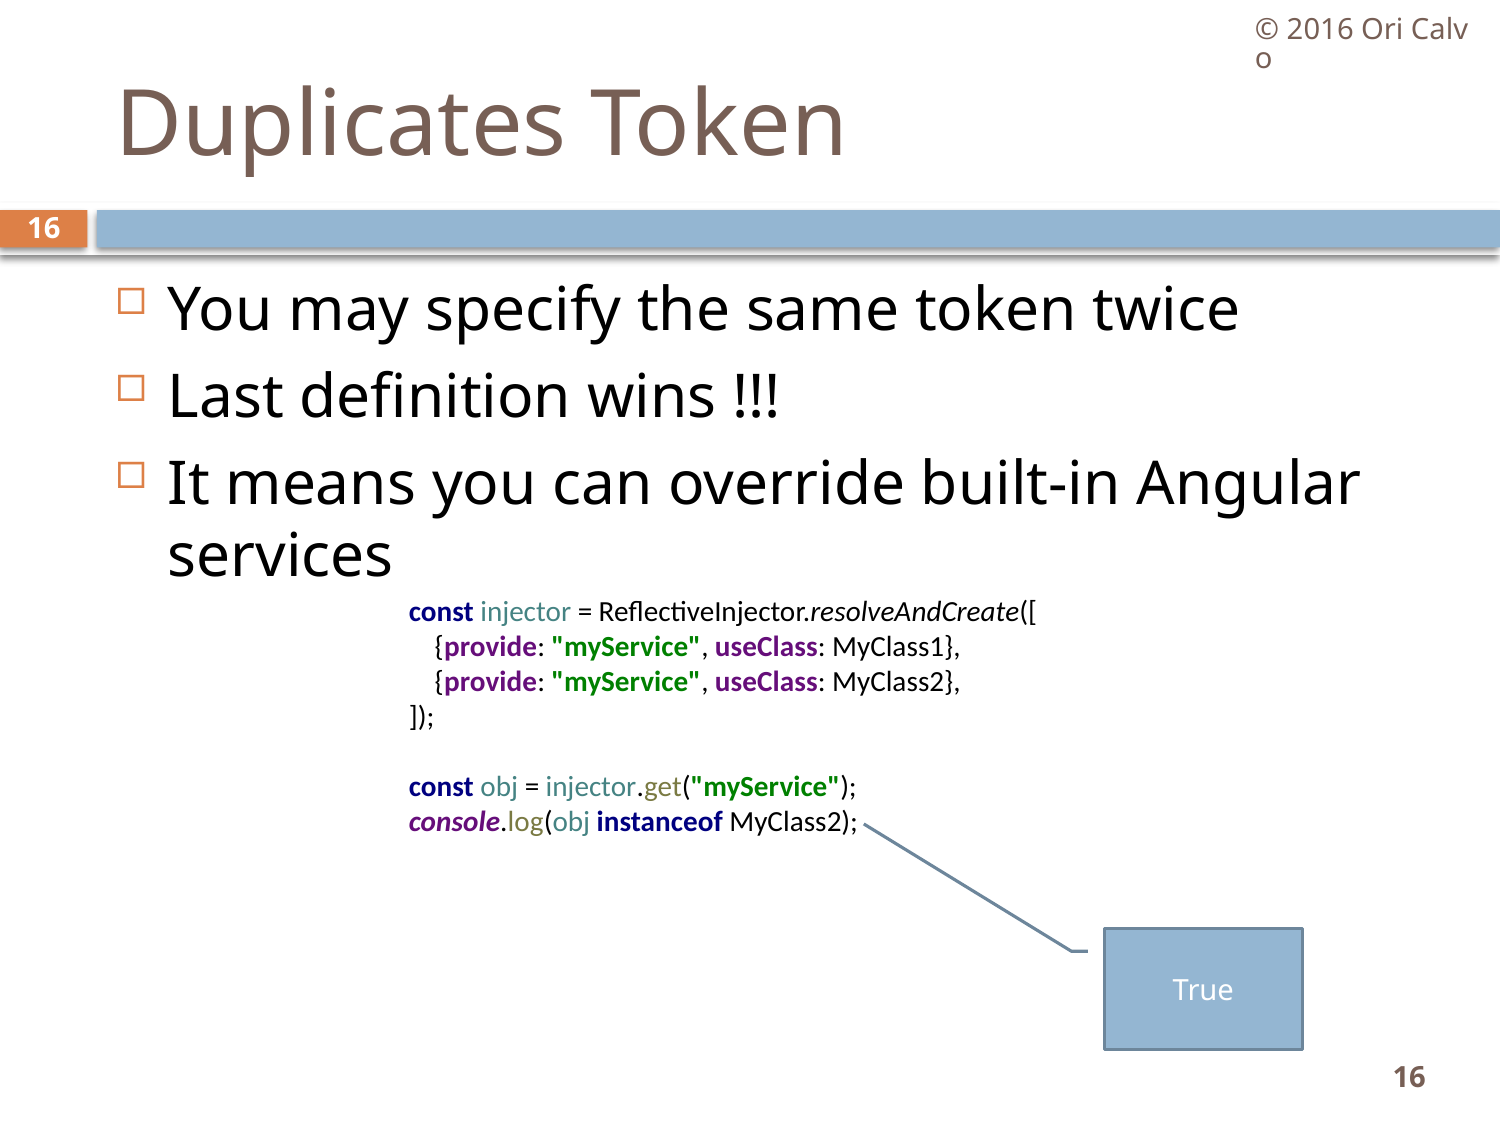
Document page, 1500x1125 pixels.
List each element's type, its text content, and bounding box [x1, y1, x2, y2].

list You may specify the same token twice Last definition wins !!! It means you can override built-in Angular services [100, 262, 1438, 1000]
text_box True [895, 845, 1088, 953]
title Duplicates Token [100, 37, 1438, 200]
text_box const injector = ReflectiveInjector.resolveAndCreate([ {provide: "myService", useClass: MyClass1}, {provide: "myService", useClass: MyClass2}, ]); const obj = injector.get("myService"); console.log(obj instanceof MyClass2); [394, 585, 1145, 845]
slide_number 16 [0, 208, 88, 249]
footer © 2016 Ori Calvo [1240, 0, 1500, 60]
text_box True [1103, 927, 1304, 1051]
